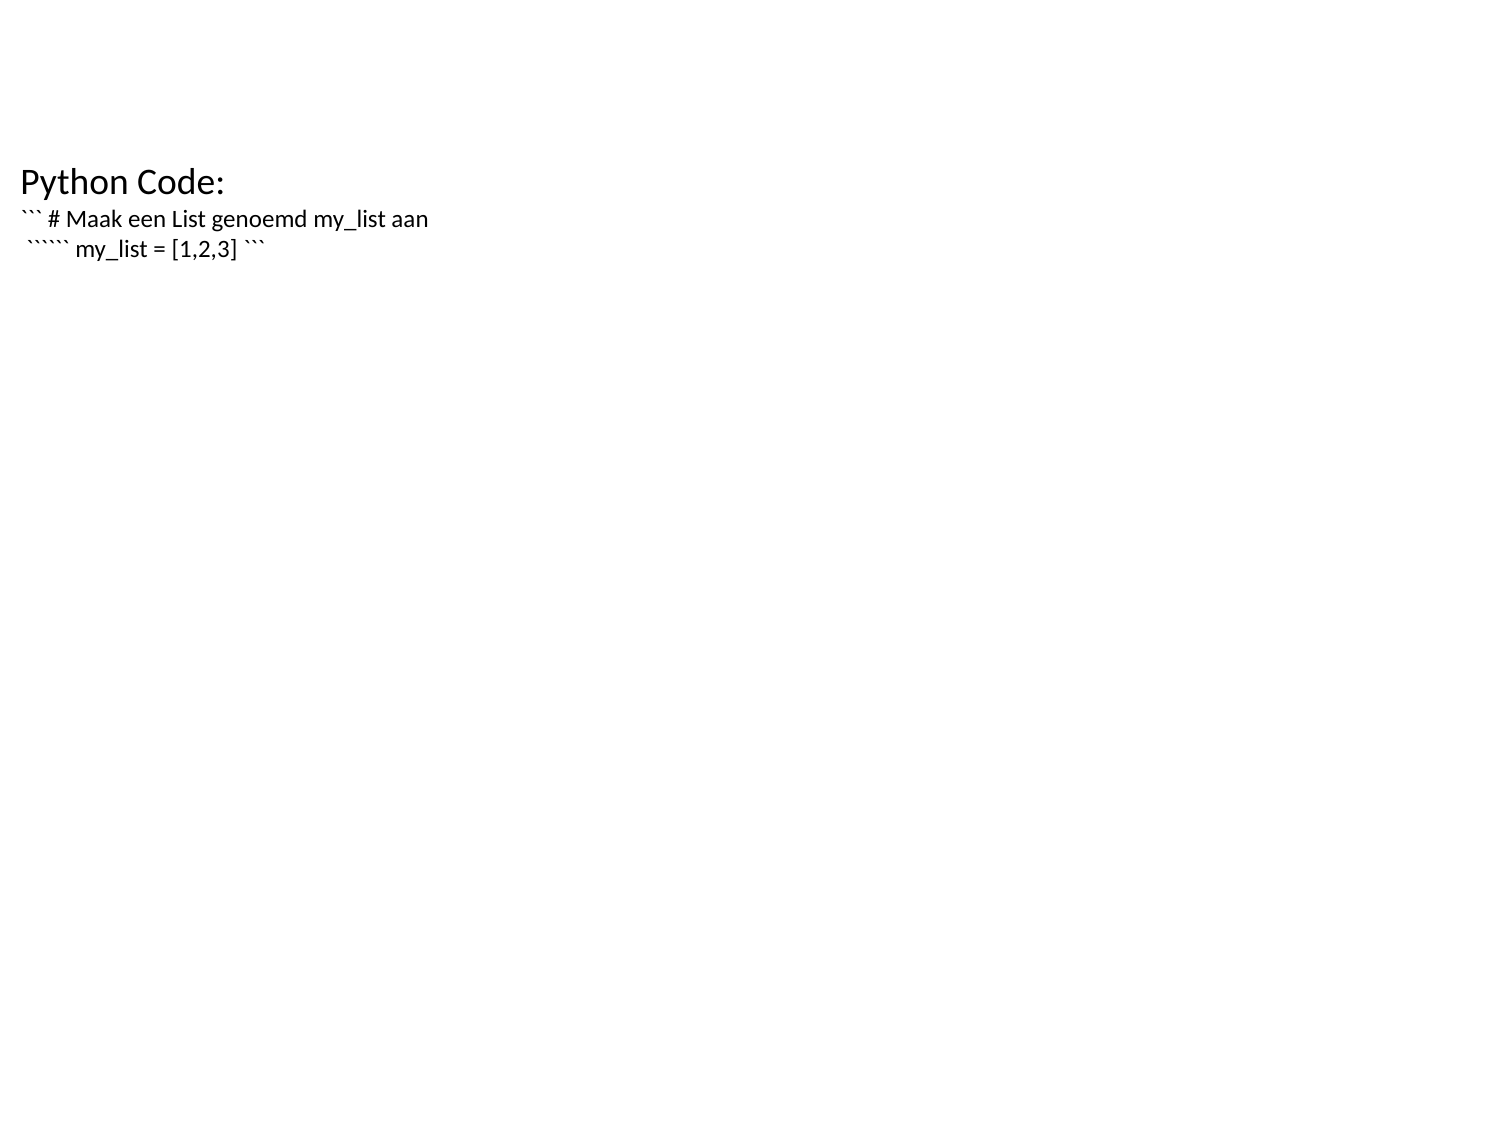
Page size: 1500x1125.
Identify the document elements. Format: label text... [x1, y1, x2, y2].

text_box Python Code: ``` # Maak een List genoemd my_list aan `````` my_list = [1,2,3] ``` [5, 149, 445, 300]
